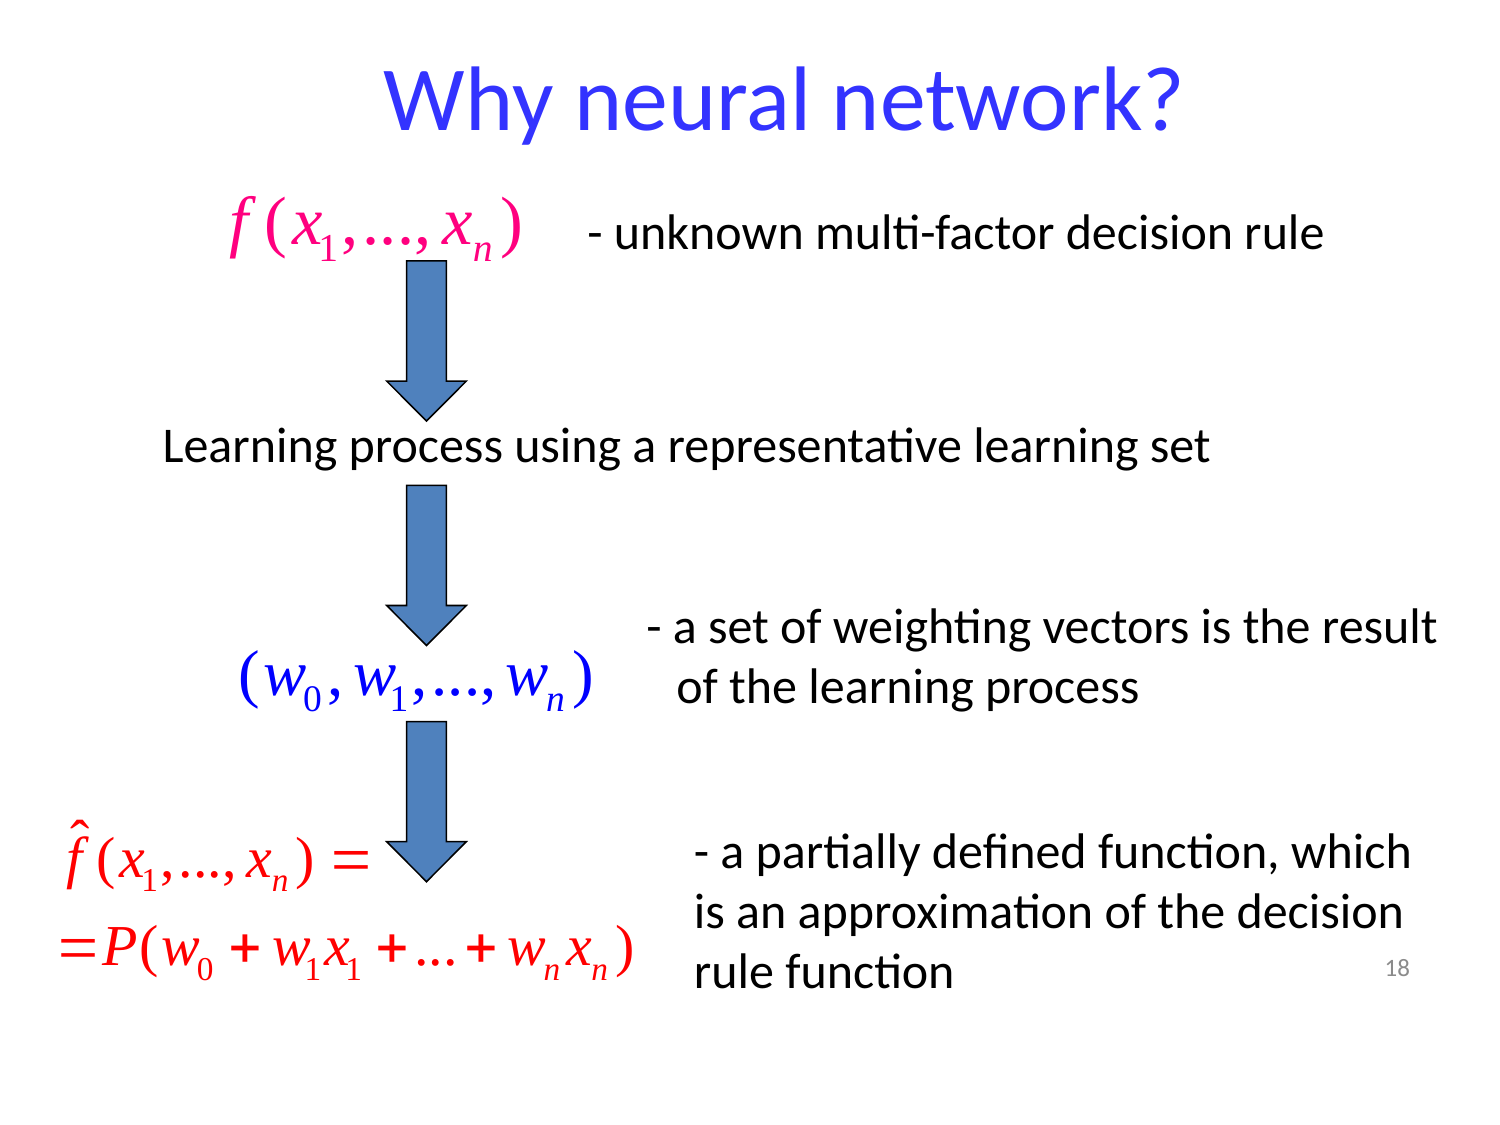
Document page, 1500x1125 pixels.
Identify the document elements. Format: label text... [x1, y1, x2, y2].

title Why neural network? [147, 0, 1423, 188]
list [206, 175, 538, 279]
text_box - unknown multi-factor decision rule [572, 192, 1412, 268]
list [229, 629, 609, 728]
text_box [406, 735, 447, 806]
slide_number 18 [1074, 936, 1425, 997]
text_box Learning process using a representative learning set [147, 405, 1424, 480]
text_box - a partially defined function, which is an approximation of the decision rule function [679, 810, 1459, 1006]
text_box [386, 485, 467, 628]
text_box - a set of weighting vectors is the result of the learning process [631, 586, 1459, 722]
text_box [386, 287, 467, 405]
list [46, 808, 645, 992]
